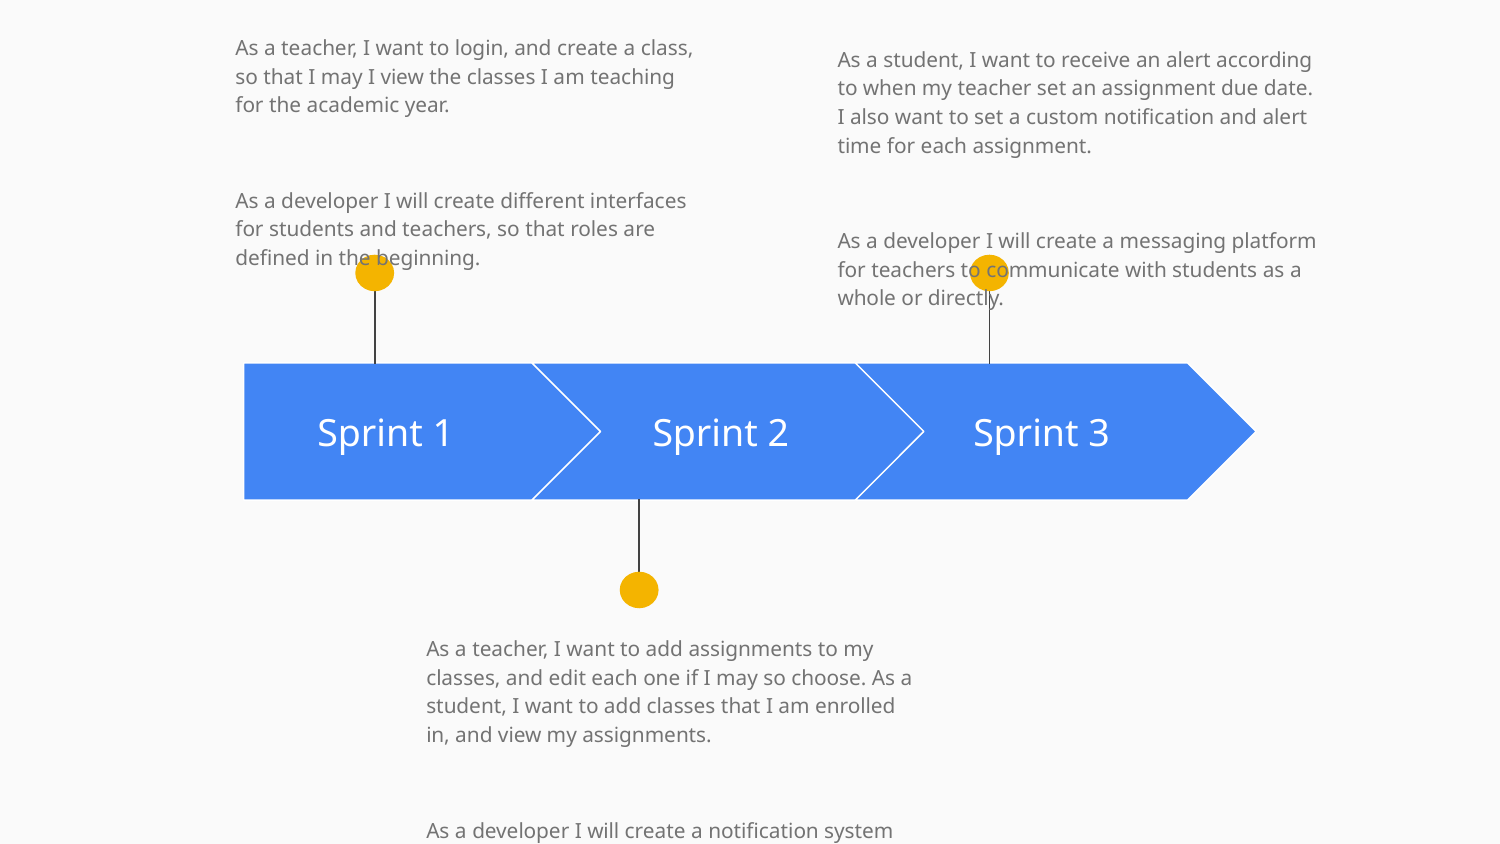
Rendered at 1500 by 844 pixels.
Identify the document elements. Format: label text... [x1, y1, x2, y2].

list Sprint 3 [913, 388, 1171, 475]
text_box [532, 362, 913, 501]
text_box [355, 254, 395, 364]
text_box [243, 362, 592, 501]
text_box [969, 254, 1010, 364]
list As a student, I want to receive an alert according to when my teacher set an assignment due date. I also want to set a custom notification and alert time for each assignment. As a developer I will create a messaging platform for teachers to communicate with students as a whole or directly. [822, 27, 1339, 246]
list As a teacher, I want to add assignments to my classes, and edit each one if I may so choose. As a student, I want to add classes that I am enrolled in, and view my assignments. As a developer I will create a notification system that will alert users of new assignments and remind them before an assignment is due. [411, 617, 933, 839]
list As a teacher, I want to login, and create a class, so that I may I view the classes I am teaching for the academic year. As a developer I will create different interfaces for students and teachers, so that roles are defined in the beginning. [220, 15, 712, 246]
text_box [619, 498, 659, 609]
list Sprint 1 [243, 388, 528, 475]
list Sprint 2 [592, 388, 850, 475]
text_box [855, 362, 1257, 501]
